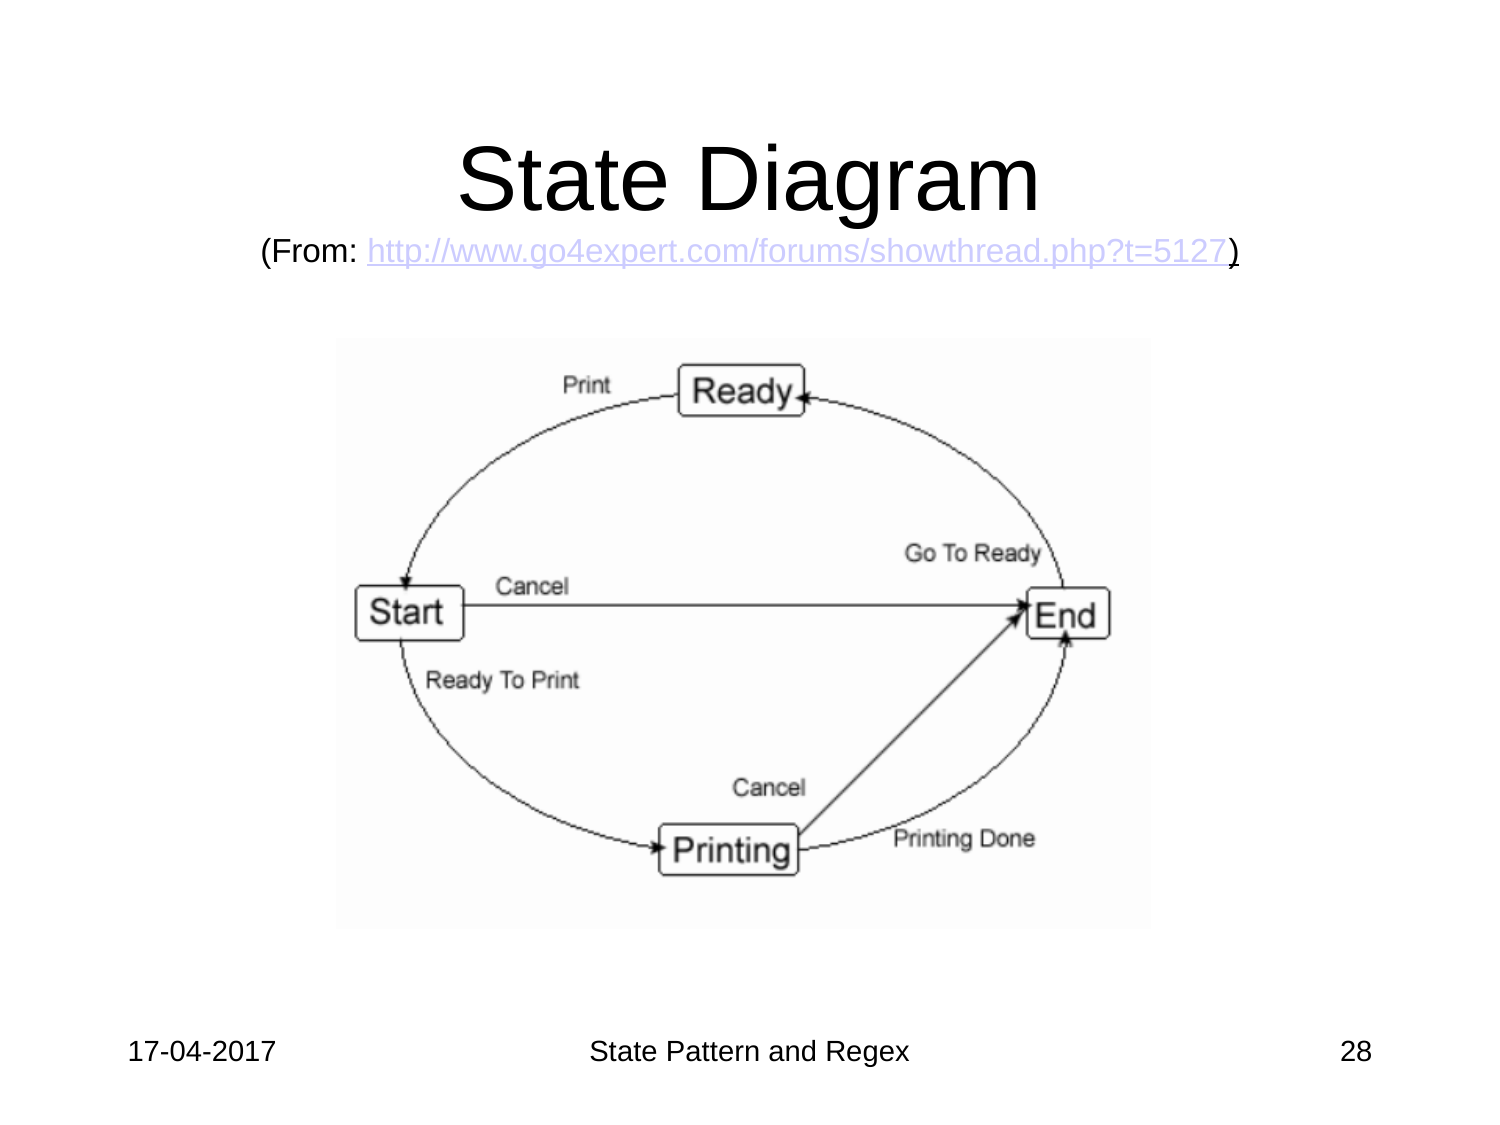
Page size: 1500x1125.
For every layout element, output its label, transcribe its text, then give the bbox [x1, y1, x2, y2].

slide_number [112, 1024, 426, 1101]
footer State Pattern and Regex [512, 1024, 988, 1101]
title State Diagram (From: http://www.go4expert.com/forums/showthread.php?t=5127) [112, 99, 1388, 288]
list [336, 337, 1151, 929]
slide_number 28 [1074, 1024, 1388, 1101]
